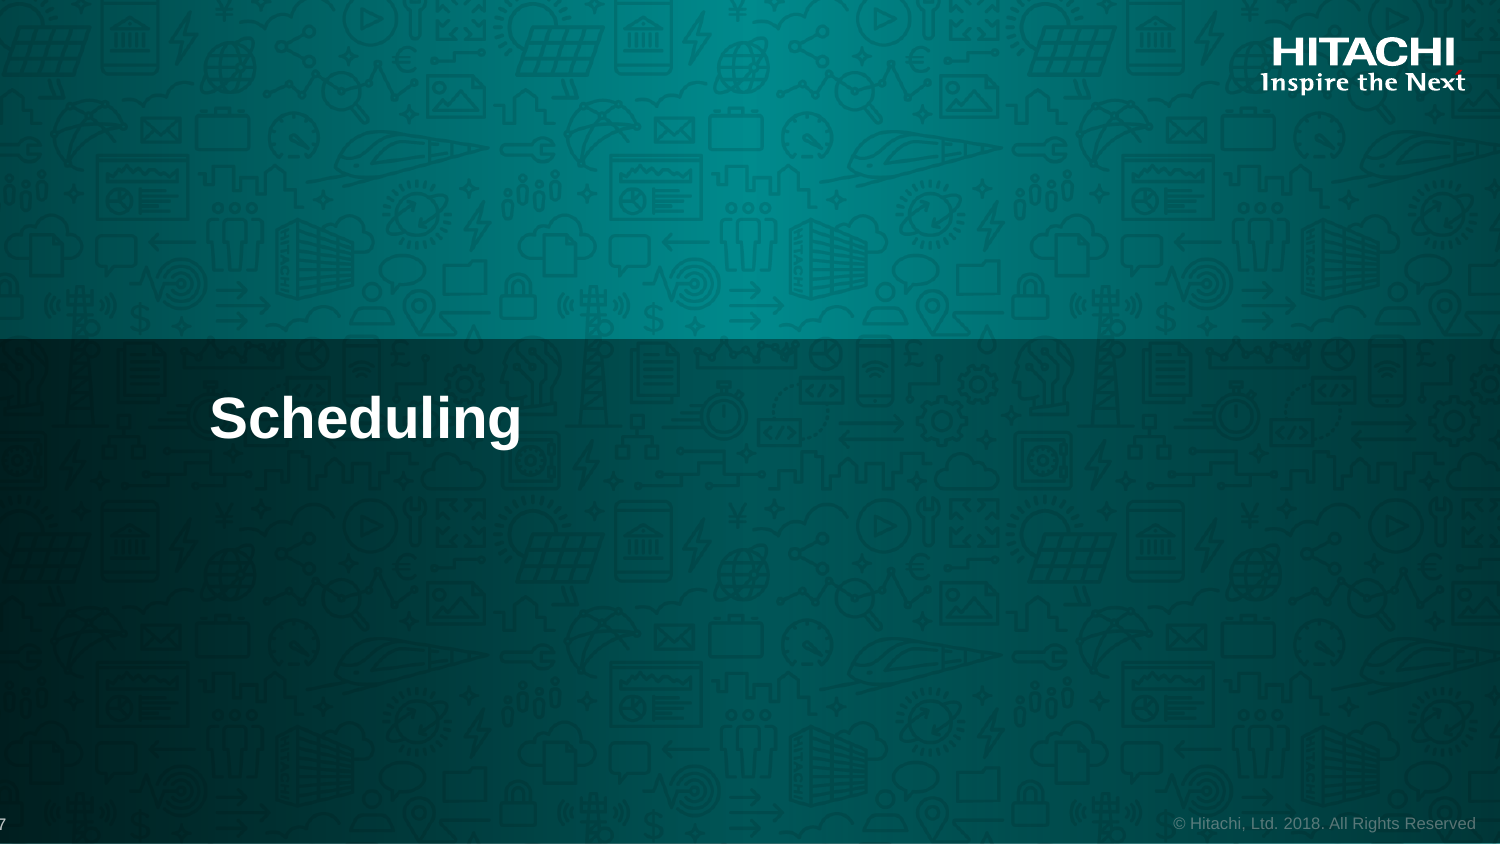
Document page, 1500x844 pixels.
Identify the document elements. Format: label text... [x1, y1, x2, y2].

title Scheduling [194, 380, 1451, 520]
